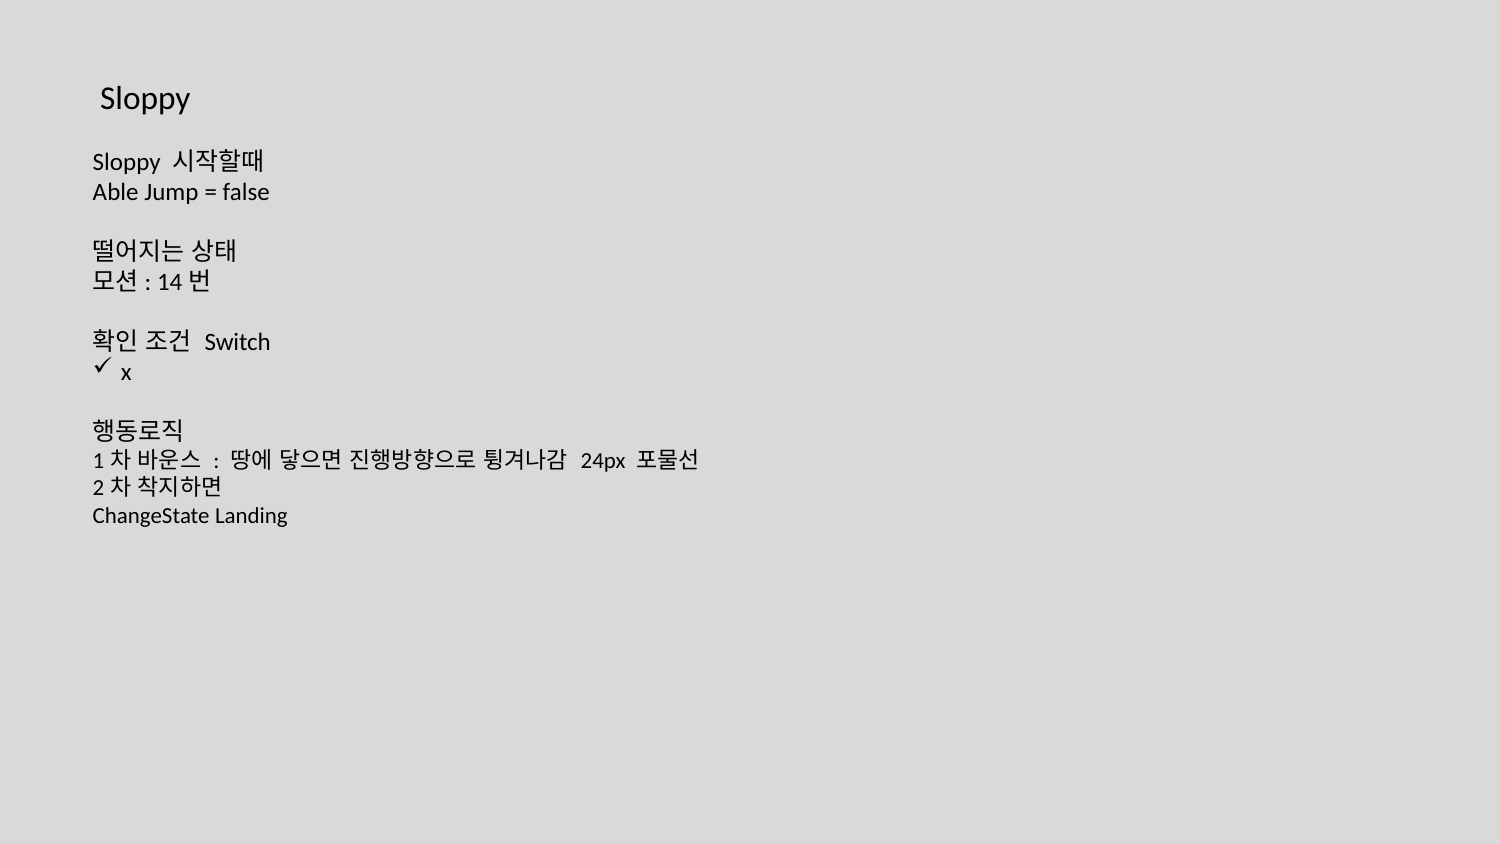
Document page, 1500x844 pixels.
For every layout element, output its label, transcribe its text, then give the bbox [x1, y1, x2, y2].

text_box Sloppy Sloppy 시작할때 Able Jump = false 떨어지는 상태 모션: 14번 확인 조건 Switch x 행동로직 1차 바운스 : 땅에 닿으면 진행방향으로 튕겨나감 24px 포물선 2차 착지하면 ChangeState Landing [77, 68, 1384, 565]
